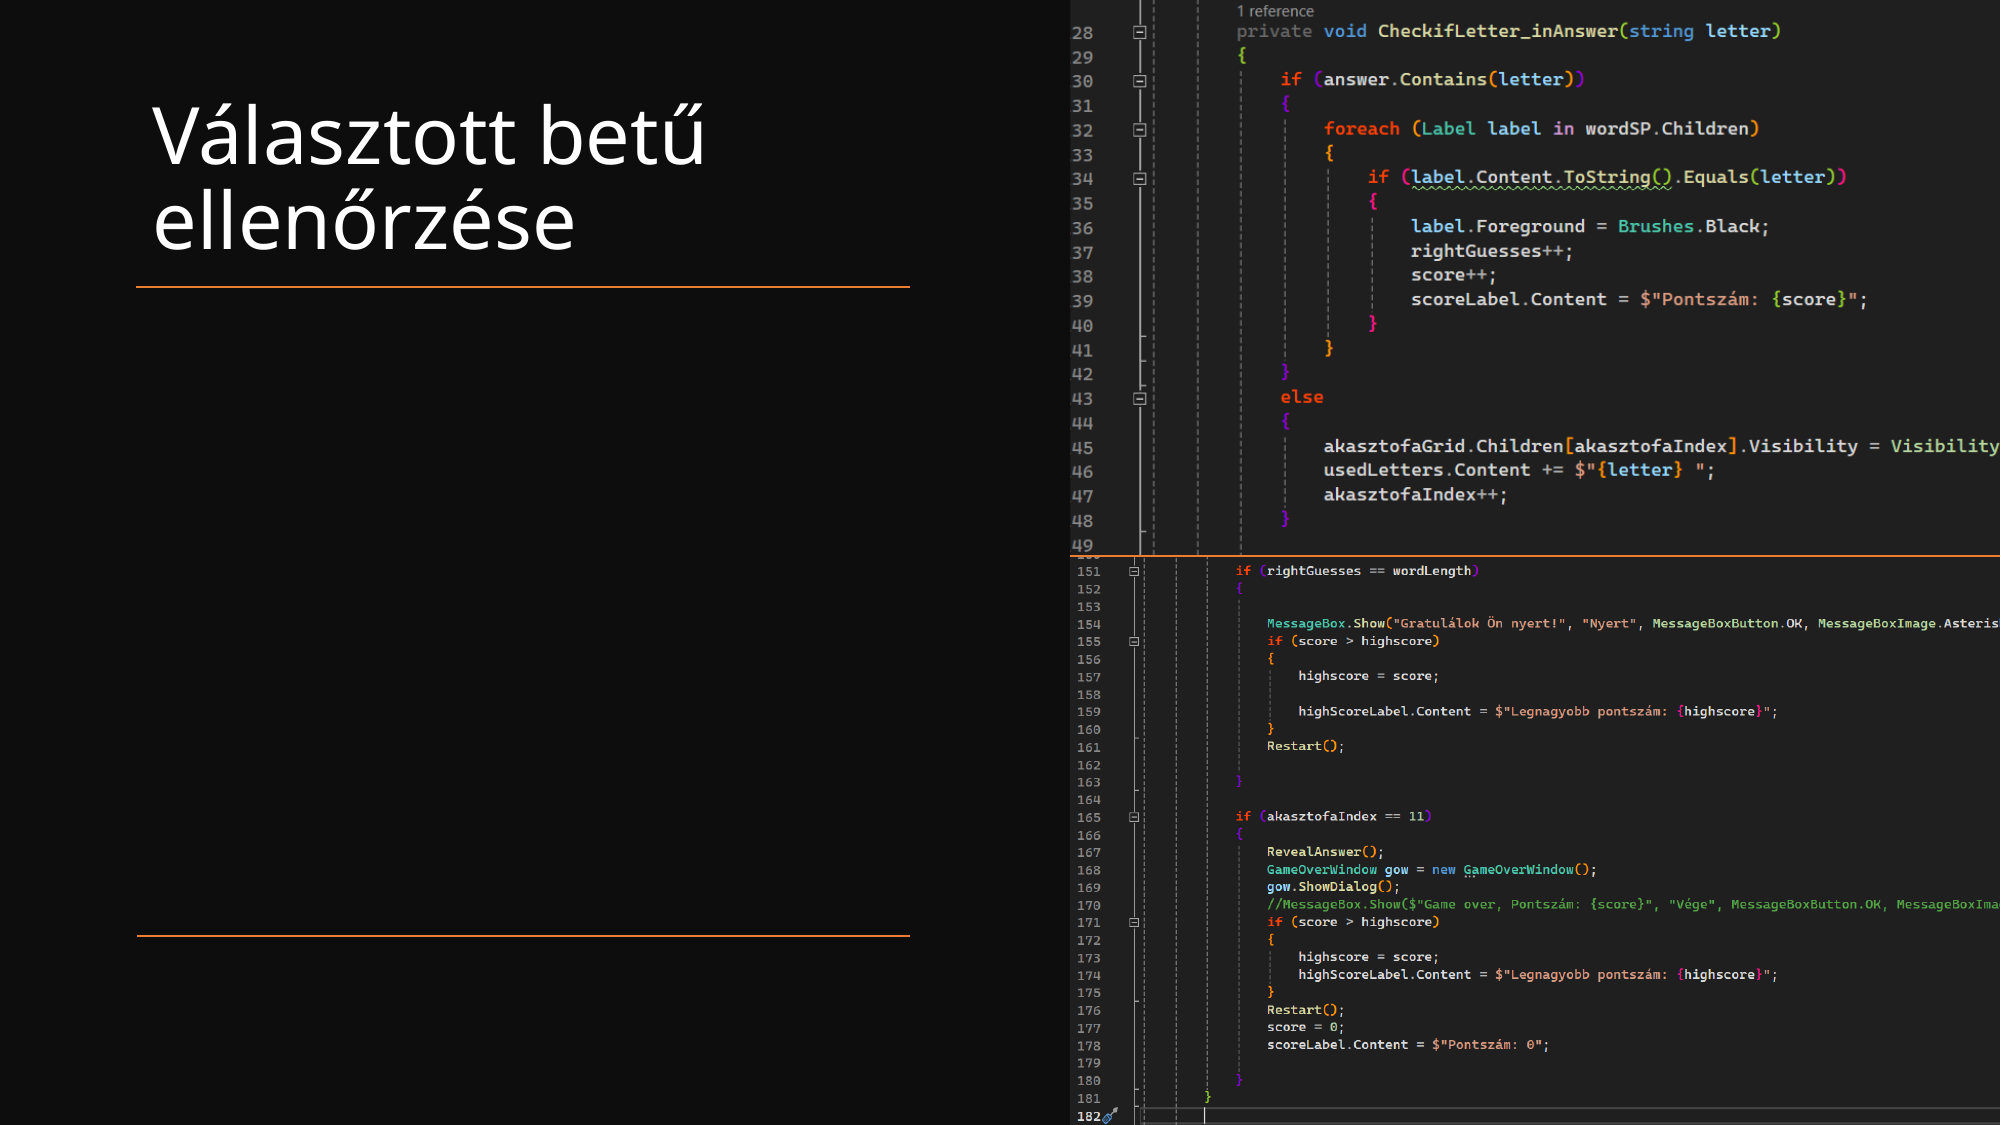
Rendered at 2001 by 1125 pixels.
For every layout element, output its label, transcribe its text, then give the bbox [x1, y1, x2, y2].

title Választott betű ellenőrzése [137, 73, 910, 275]
text_box [0, 0, 1070, 1125]
picture [1070, 0, 2000, 555]
picture [1069, 556, 2000, 1125]
